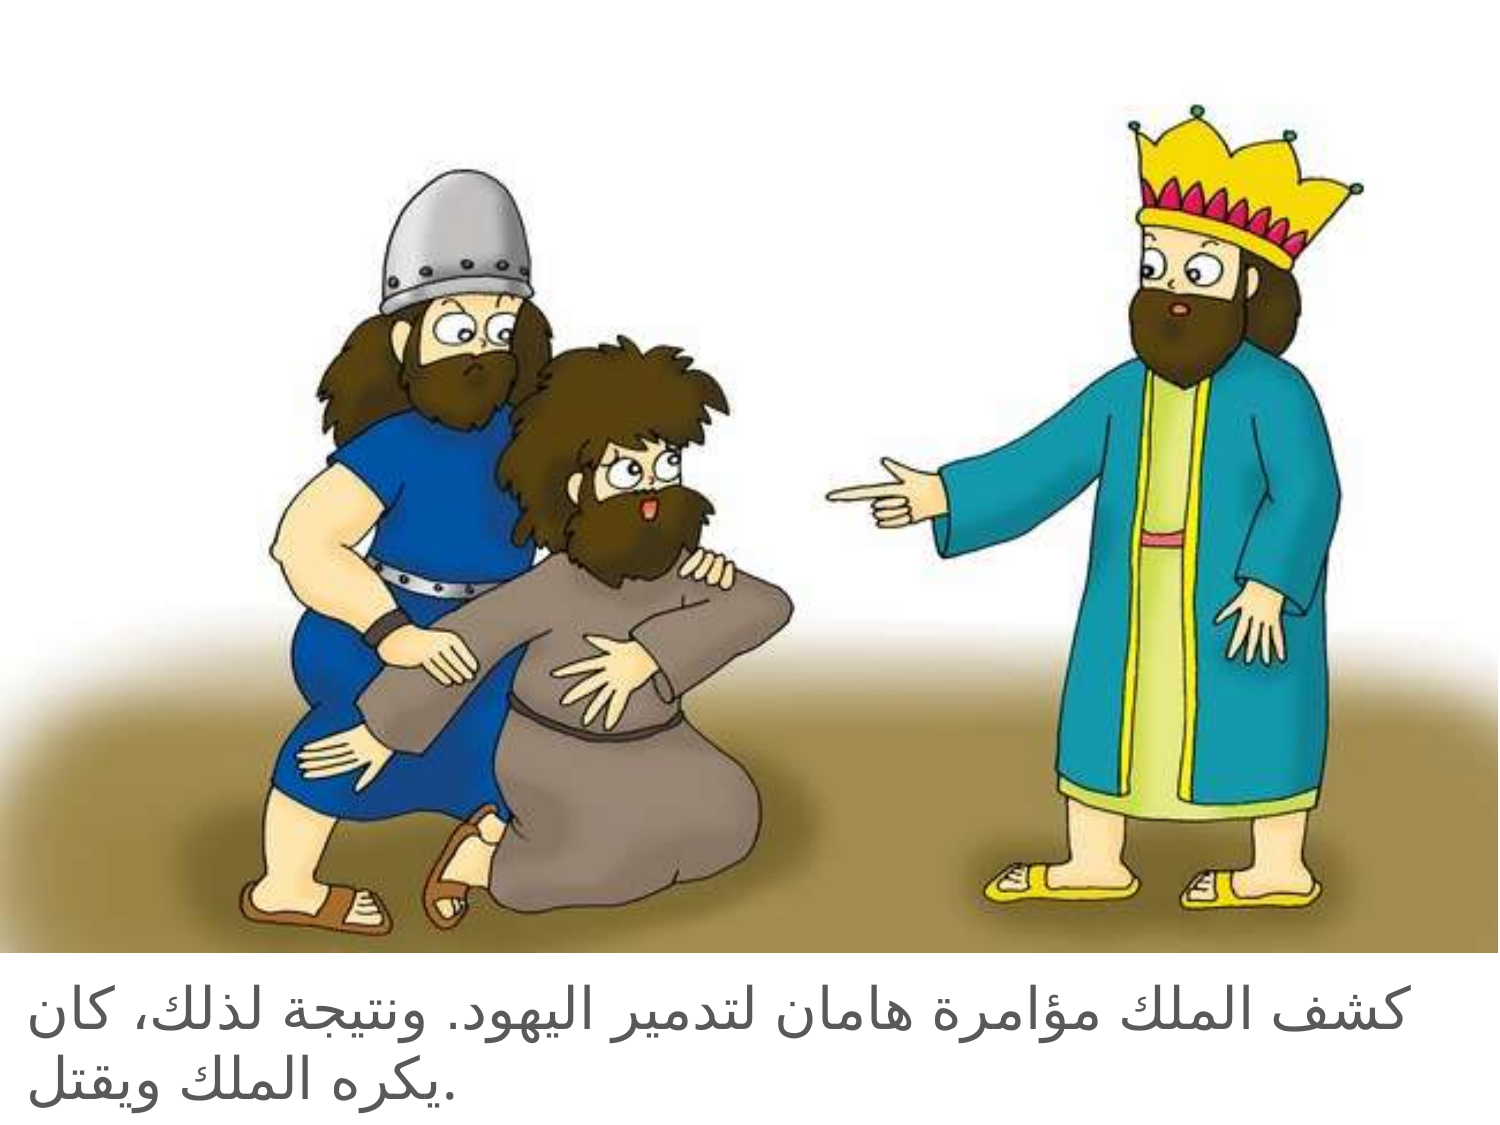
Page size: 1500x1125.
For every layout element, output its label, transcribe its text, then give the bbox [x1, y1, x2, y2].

text_box كشف الملك مؤامرة هامان لتدمير اليهود. ونتيجة لذلك، كان يكره الملك ويقتل. [11, 964, 1498, 1119]
picture [0, 0, 1498, 953]
